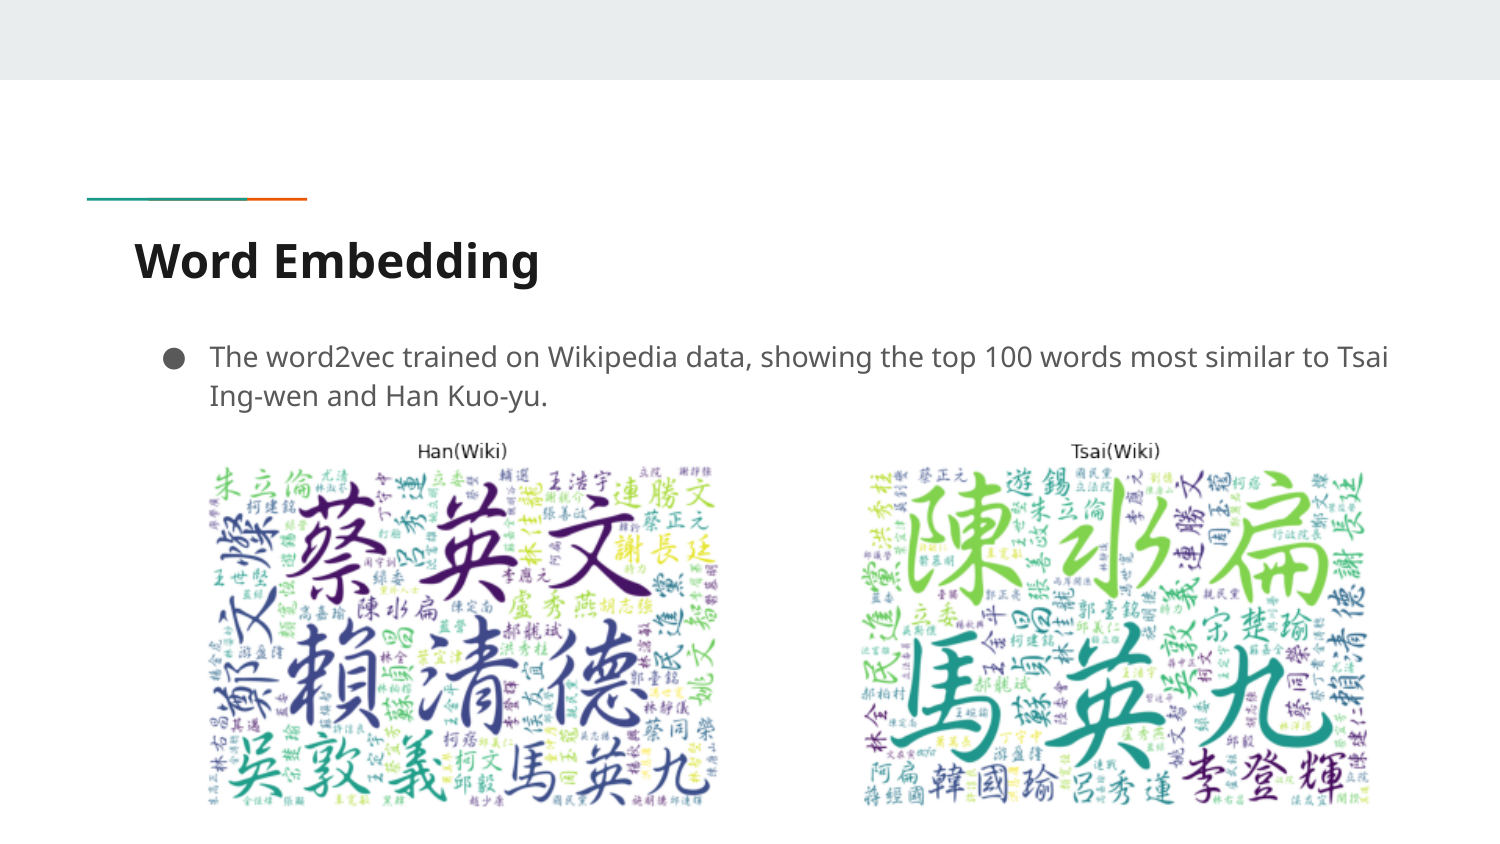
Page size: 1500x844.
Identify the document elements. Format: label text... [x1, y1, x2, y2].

title Word Embedding [119, 216, 1381, 305]
picture [849, 432, 1382, 819]
picture [196, 432, 729, 819]
list The word2vec trained on Wikipedia data, showing the top 100 words most similar to Tsai Ing-wen and Han Kuo-yu. [119, 318, 1406, 690]
